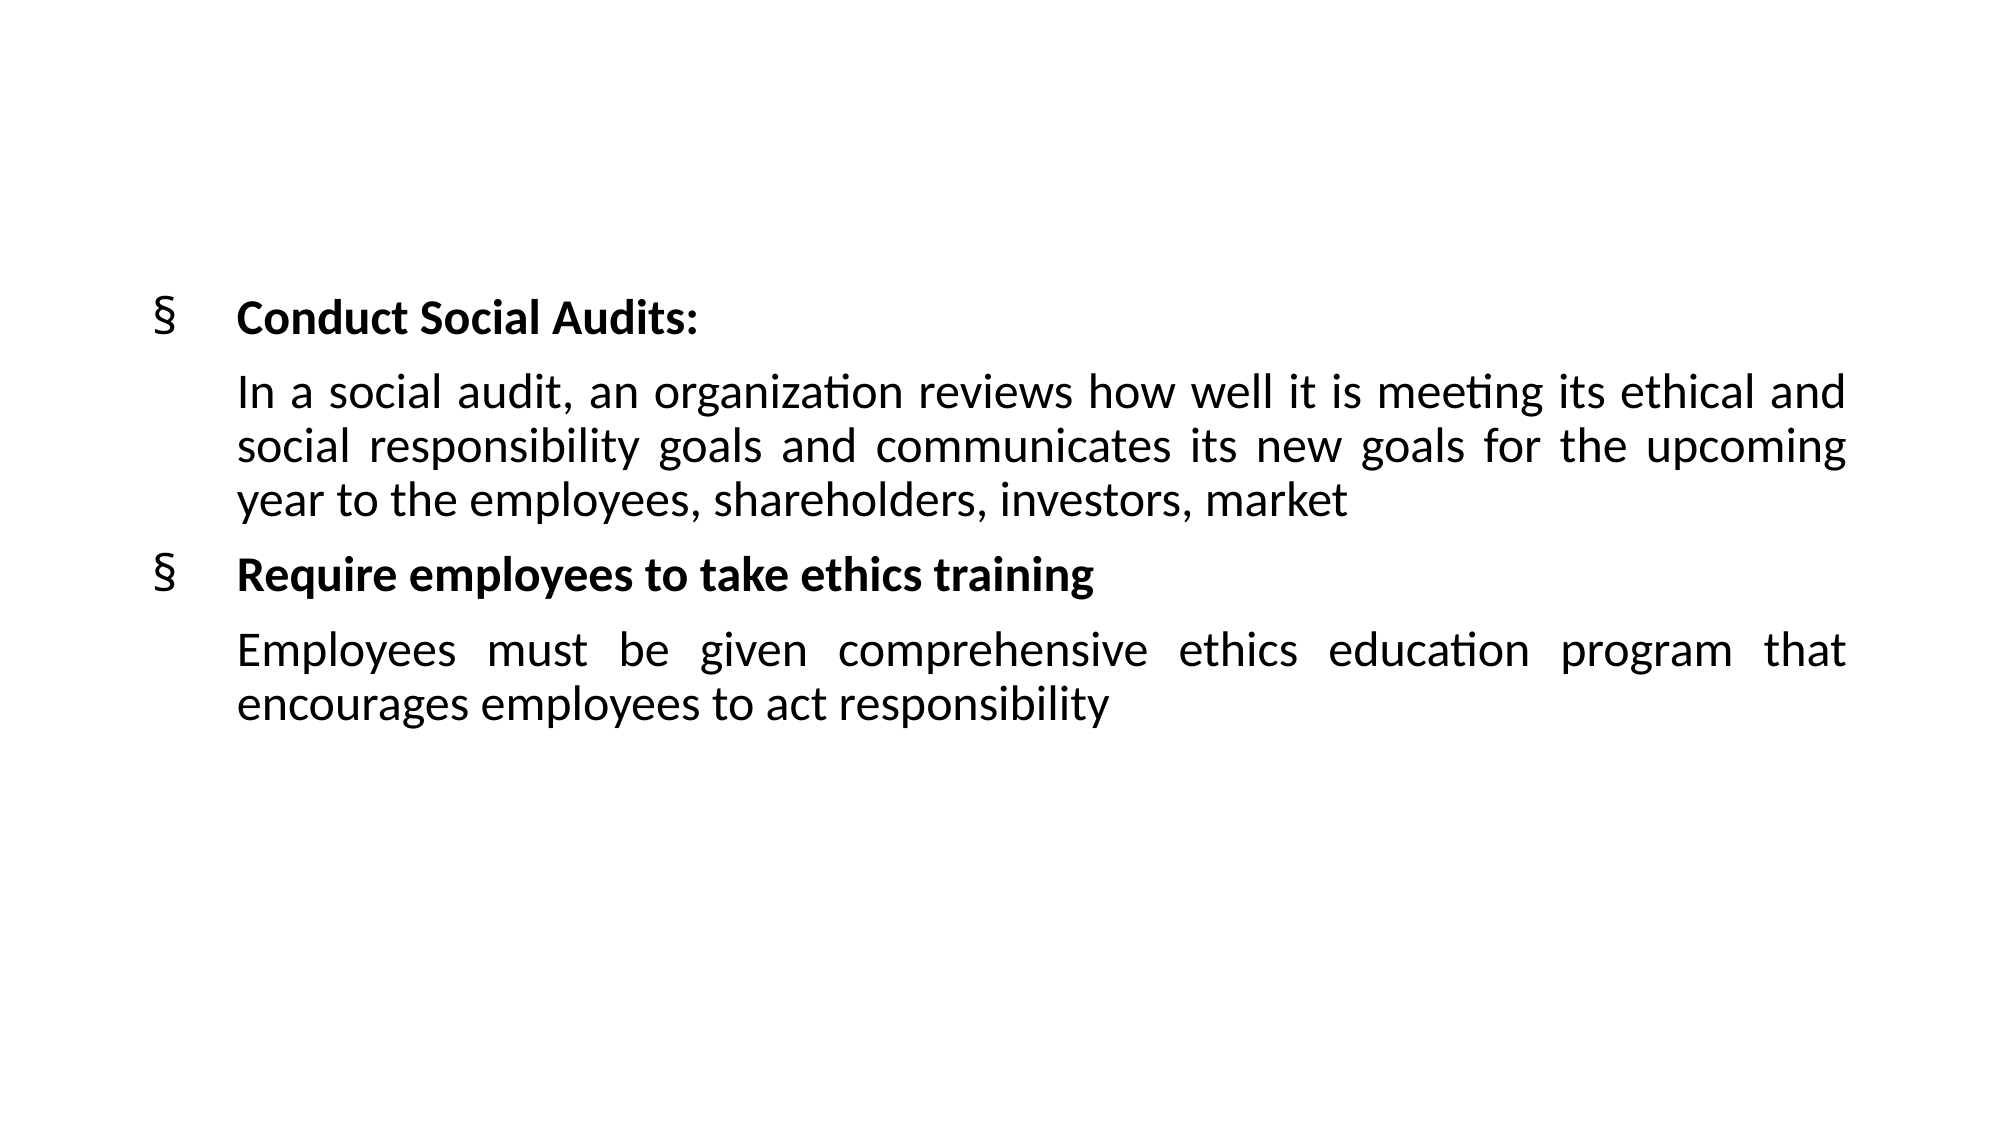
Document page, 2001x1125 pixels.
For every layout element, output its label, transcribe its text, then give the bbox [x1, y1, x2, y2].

list Conduct Social Audits: In a social audit, an organization reviews how well it is meeting its ethical and social responsibility goals and communicates its new goals for the upcoming year to the employees, shareholders, investors, market Require employees to take ethics training Employees must be given comprehensive ethics education program that encourages employees to act responsibility [137, 283, 1863, 1082]
